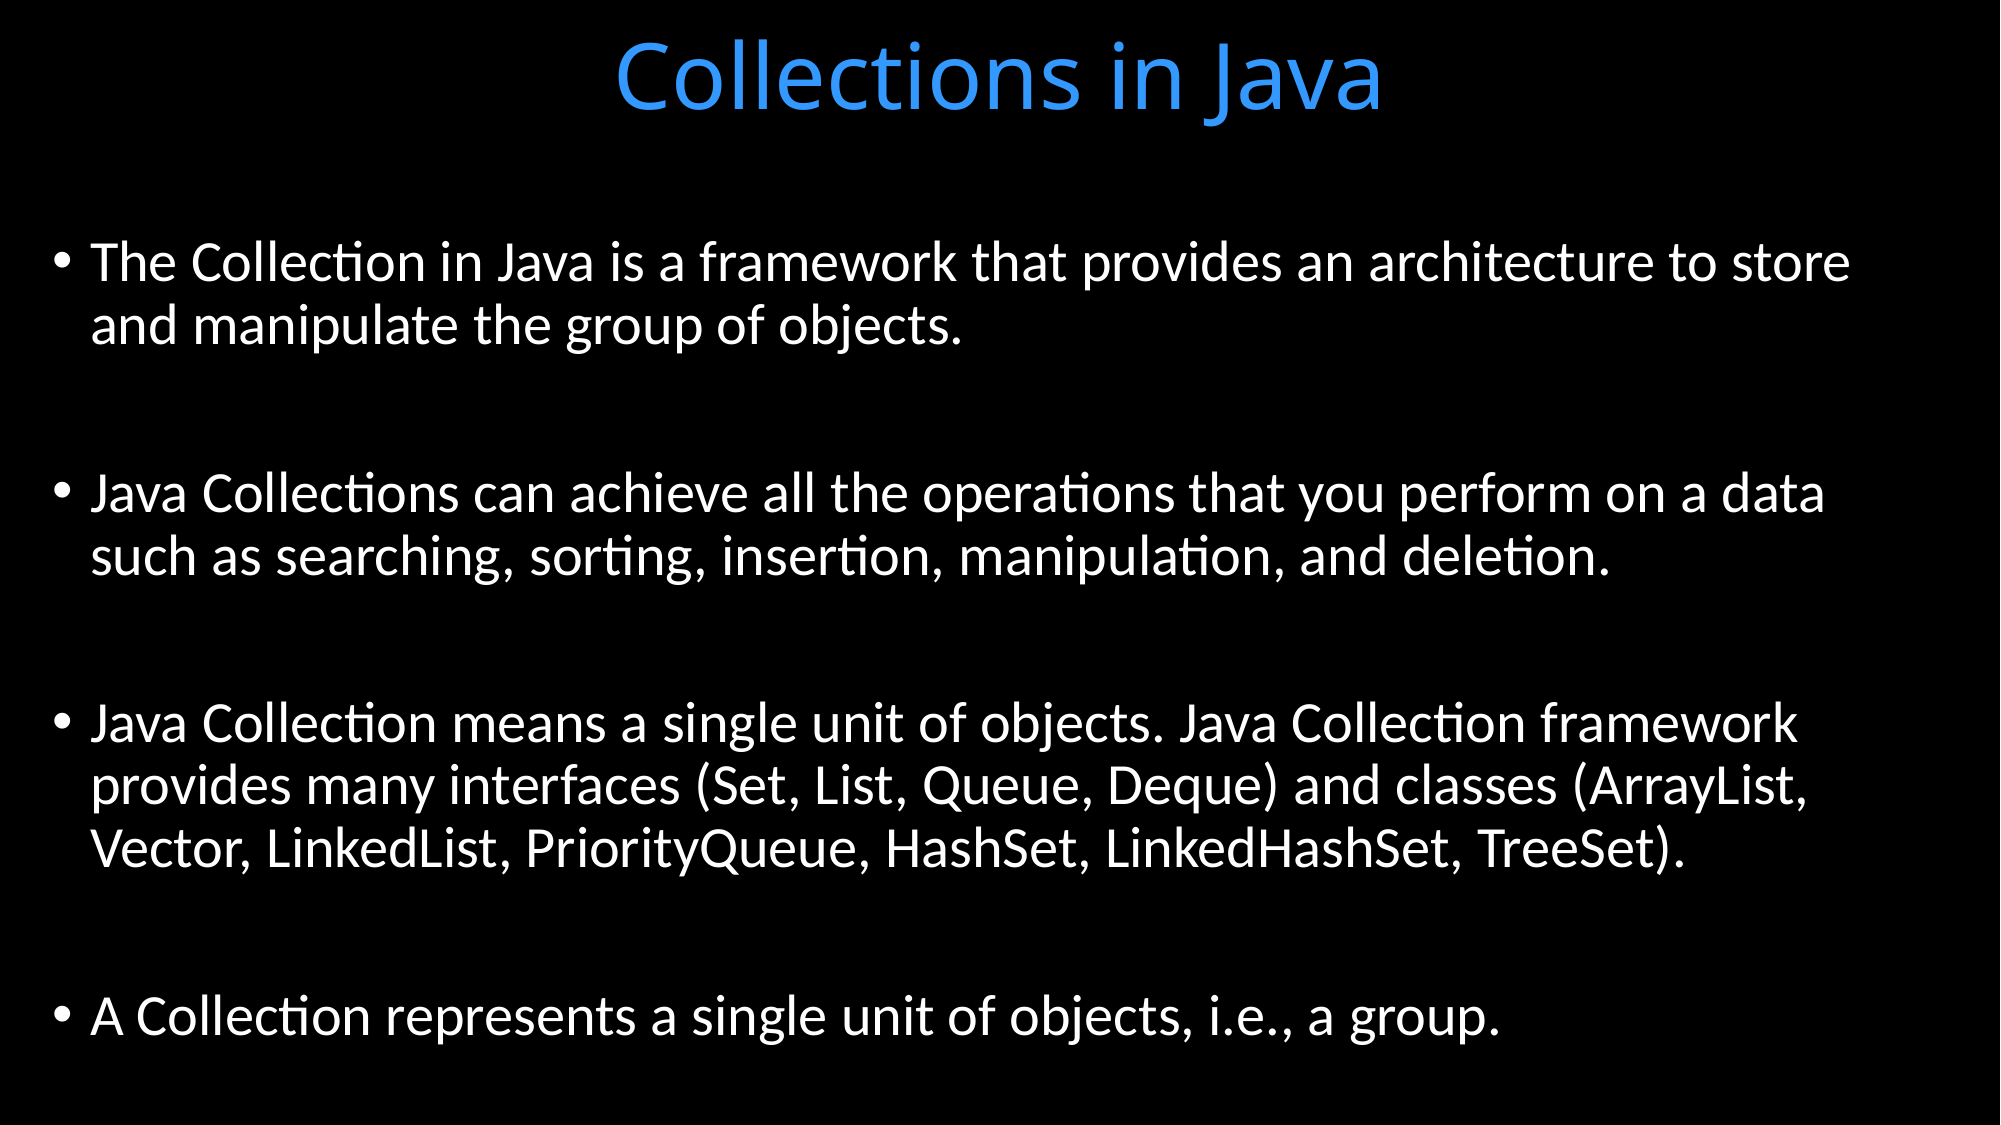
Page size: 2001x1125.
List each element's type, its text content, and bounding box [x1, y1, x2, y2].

list The Collection in Java is a framework that provides an architecture to store and manipulate the group of objects. Java Collections can achieve all the operations that you perform on a data such as searching, sorting, insertion, manipulation, and deletion. Java Collection means a single unit of objects. Java Collection framework provides many interfaces (Set, List, Queue, Deque) and classes (ArrayList, Vector, LinkedList, PriorityQueue, HashSet, LinkedHashSet, TreeSet). A Collection represents a single unit of objects, i.e., a group. [37, 133, 1952, 1092]
title Collections in Java [353, 0, 1647, 133]
